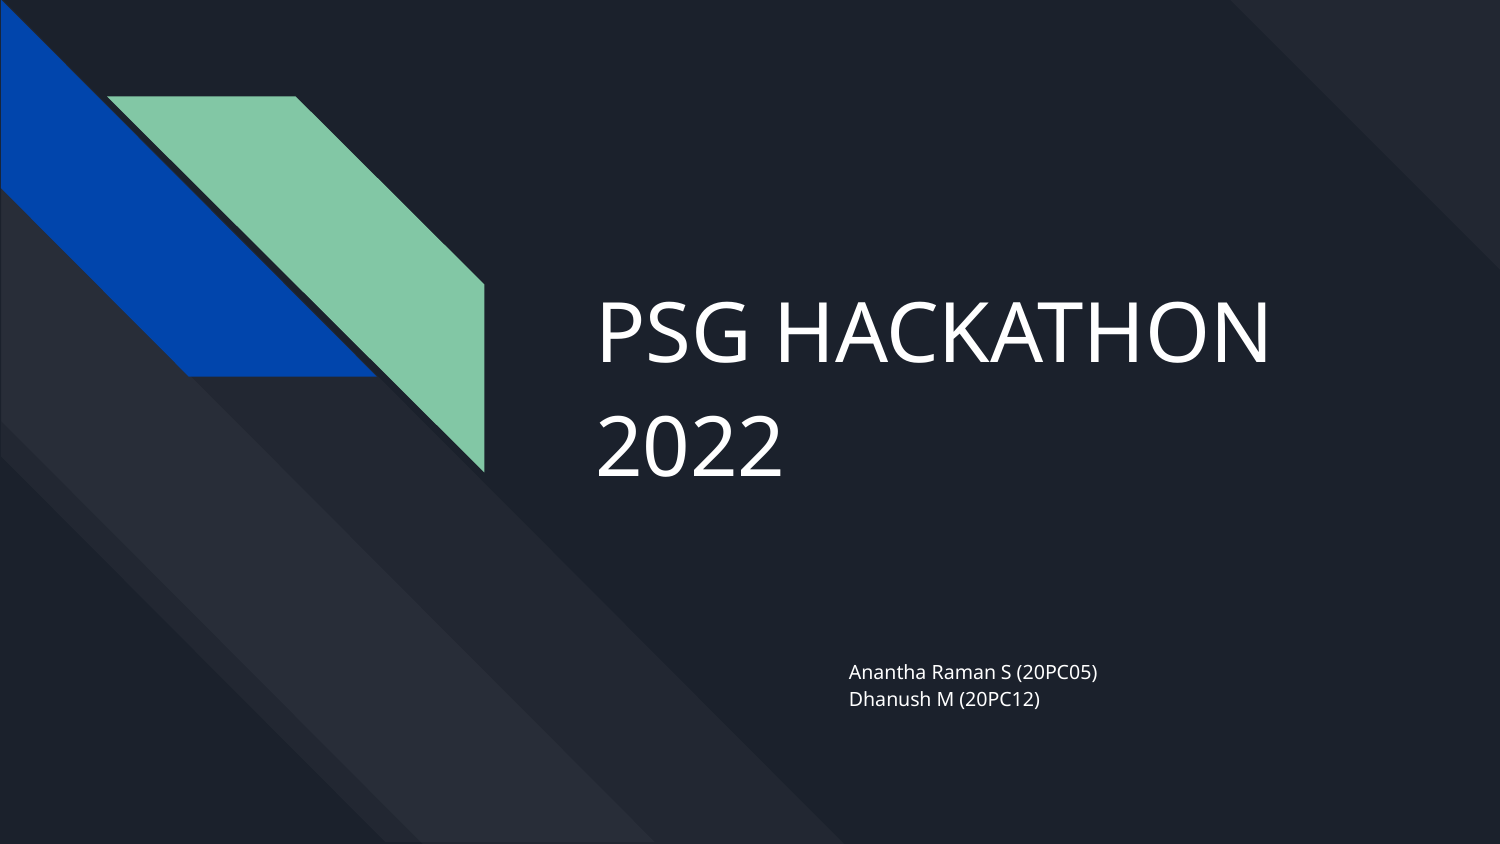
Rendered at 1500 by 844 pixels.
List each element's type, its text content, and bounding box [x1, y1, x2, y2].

title PSG HACKATHON 2022 [580, 258, 1404, 518]
subtitle Anantha Raman S (20PC05) Dhanush M (20PC12) [833, 643, 1404, 727]
